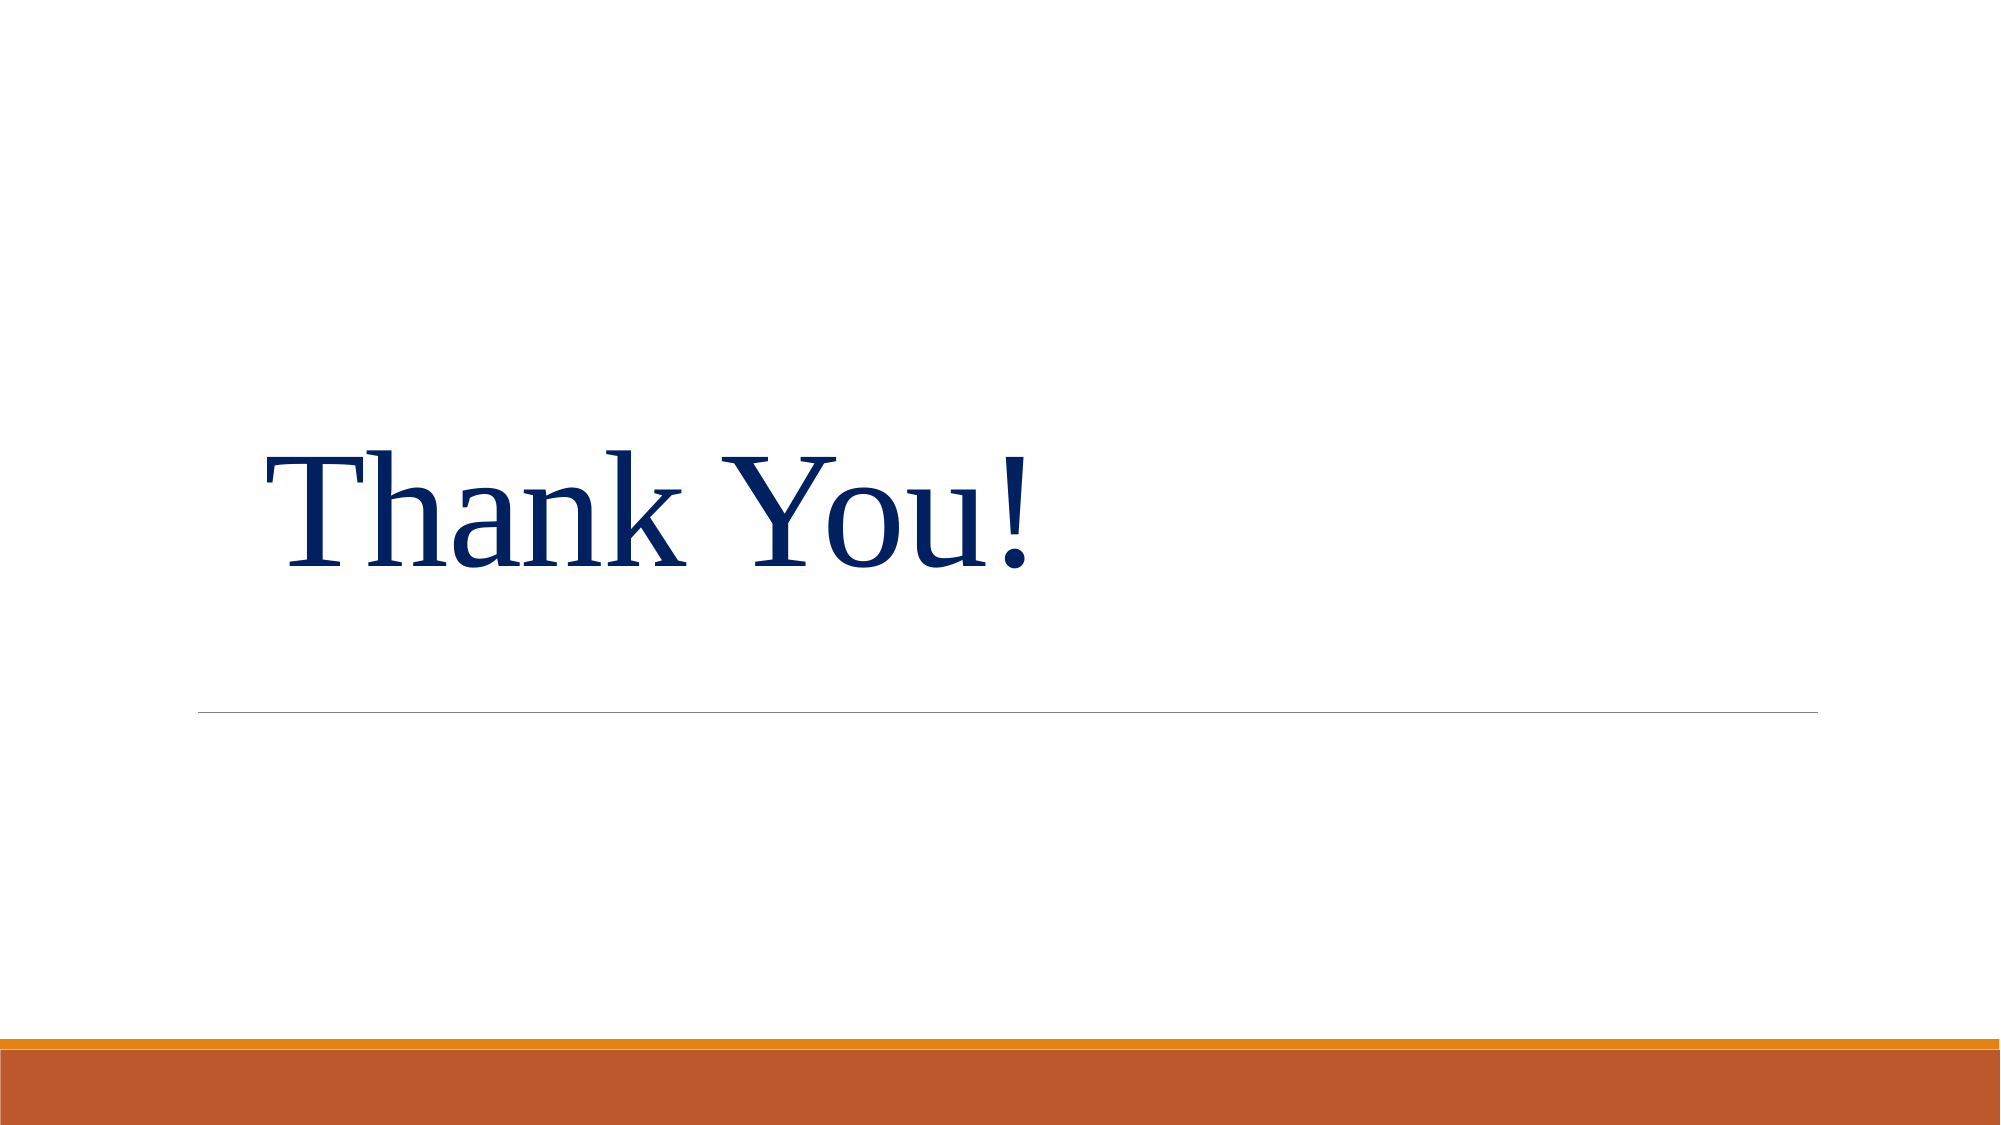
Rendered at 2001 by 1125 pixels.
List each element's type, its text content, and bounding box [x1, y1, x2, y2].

title Thank You! [249, 184, 1750, 609]
